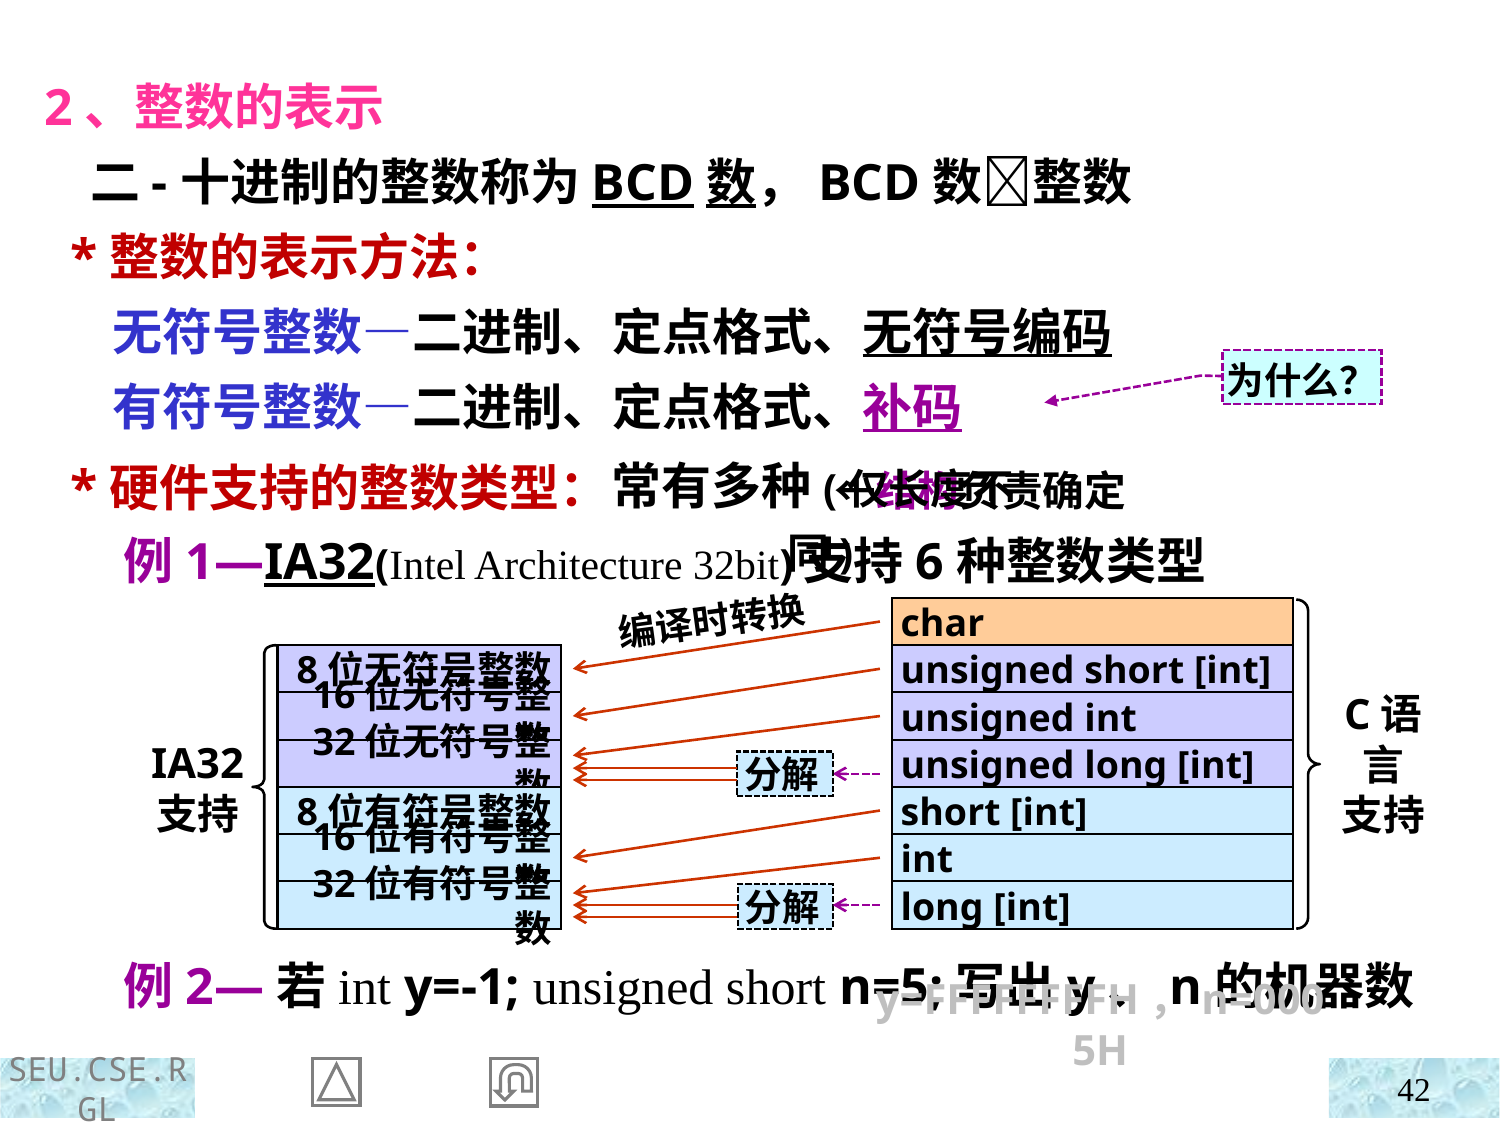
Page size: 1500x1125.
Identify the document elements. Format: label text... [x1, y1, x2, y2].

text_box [147, 644, 562, 929]
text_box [572, 751, 881, 929]
text_box [312, 1058, 361, 1106]
text_box 例1—IA32(Intel Architecture 32bit)支持6种整数类型 [29, 506, 1471, 597]
text_box 为什么？ [1044, 394, 1060, 407]
text_box 2、整数的表示 二-十进制的整数称为BCD数，BCD数整数 *整数的表示方法： *硬件支持的整数类型： ←结构负责确定 [29, 443, 596, 506]
text_box 2、整数的表示 二-十进制的整数称为BCD数，BCD数整数 *整数的表示方法： *硬件支持的整数类型： ←结构负责确定 [1081, 443, 1471, 506]
text_box [490, 1058, 538, 1106]
text_box 常有多种(仅长度不同) [596, 432, 1081, 585]
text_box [891, 597, 1448, 929]
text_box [0, 1058, 195, 1118]
text_box y=FFFFFFFFH，n=0005H [865, 999, 1341, 1048]
text_box 例2—若int y=-1; unsigned short n=5;写出y、n的机器数 [29, 932, 1471, 1022]
text_box 2、整数的表示 二-十进制的整数称为BCD数，BCD数整数 *整数的表示方法： *硬件支持的整数类型： ←结构负责确定 [29, 53, 1471, 277]
slide_number 42 [1328, 1058, 1500, 1118]
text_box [572, 595, 881, 750]
text_box 为什么？ [1218, 349, 1382, 405]
text_box 无符号整数—二进制、定点格式、无符号编码 有符号整数—二进制、定点格式、补码 [29, 277, 1471, 443]
